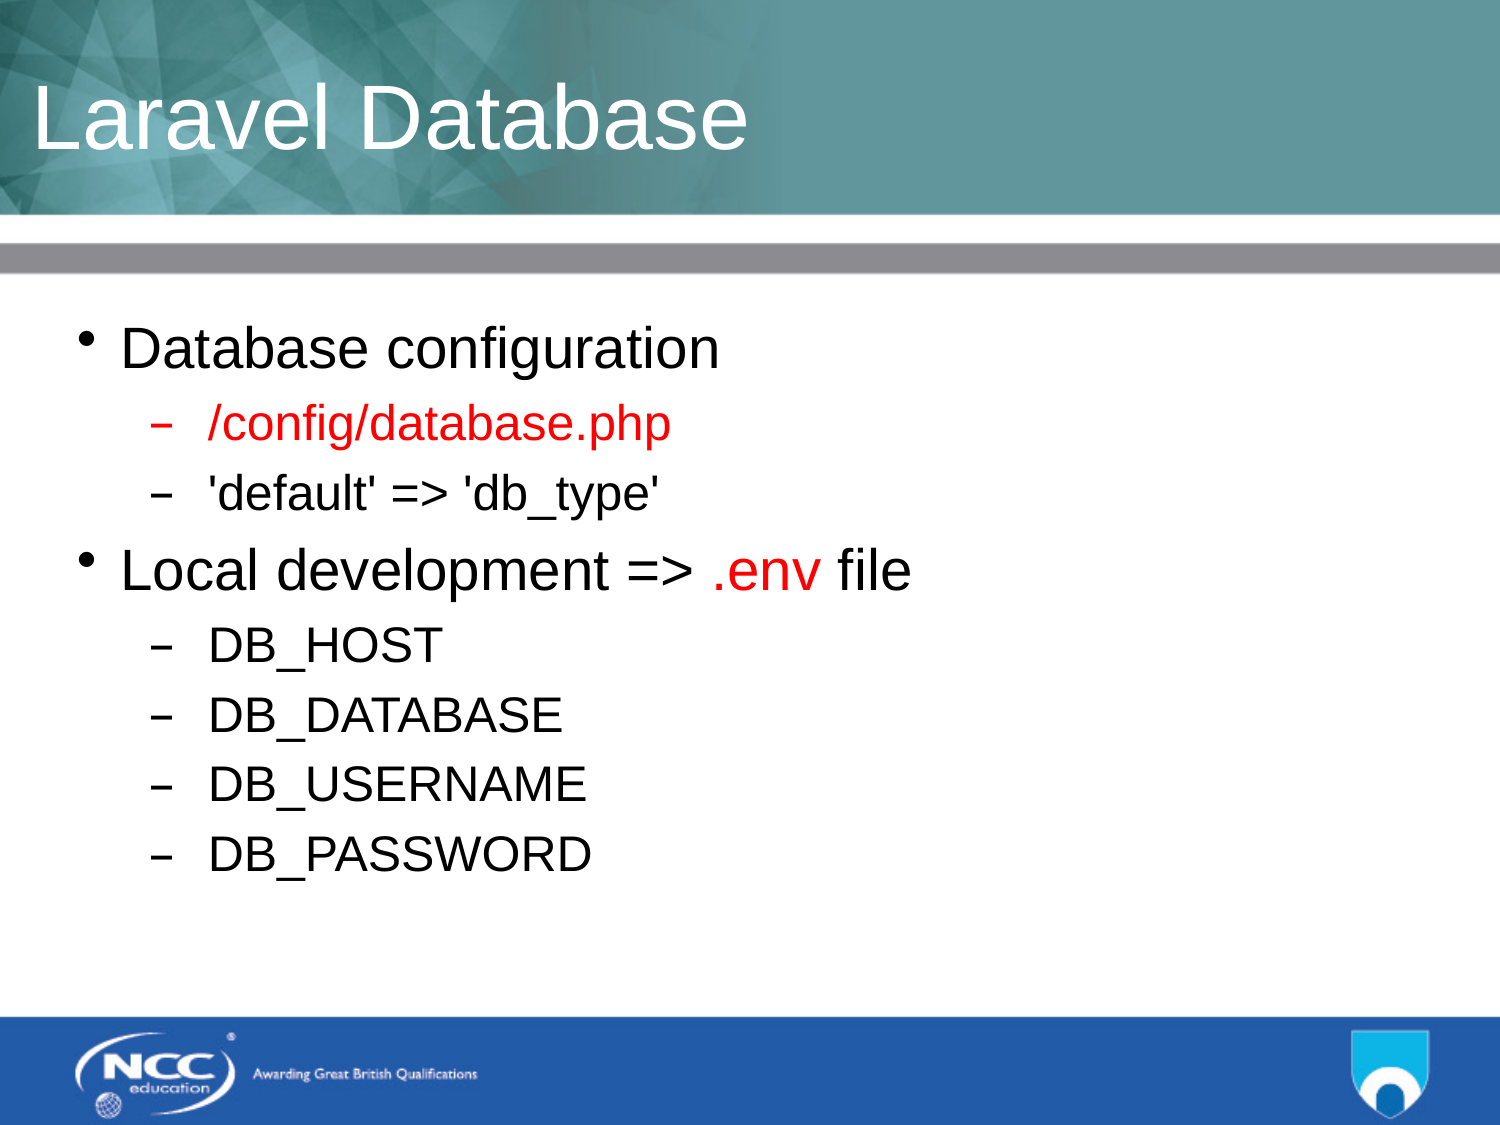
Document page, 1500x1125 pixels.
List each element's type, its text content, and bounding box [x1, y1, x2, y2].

list Database configuration /config/database.php 'default' => 'db_type' Local development => .env file DB_HOST DB_DATABASE DB_USERNAME DB_PASSWORD [17, 302, 1471, 1012]
picture [0, 0, 1500, 1125]
title Laravel Database [16, 19, 1459, 207]
